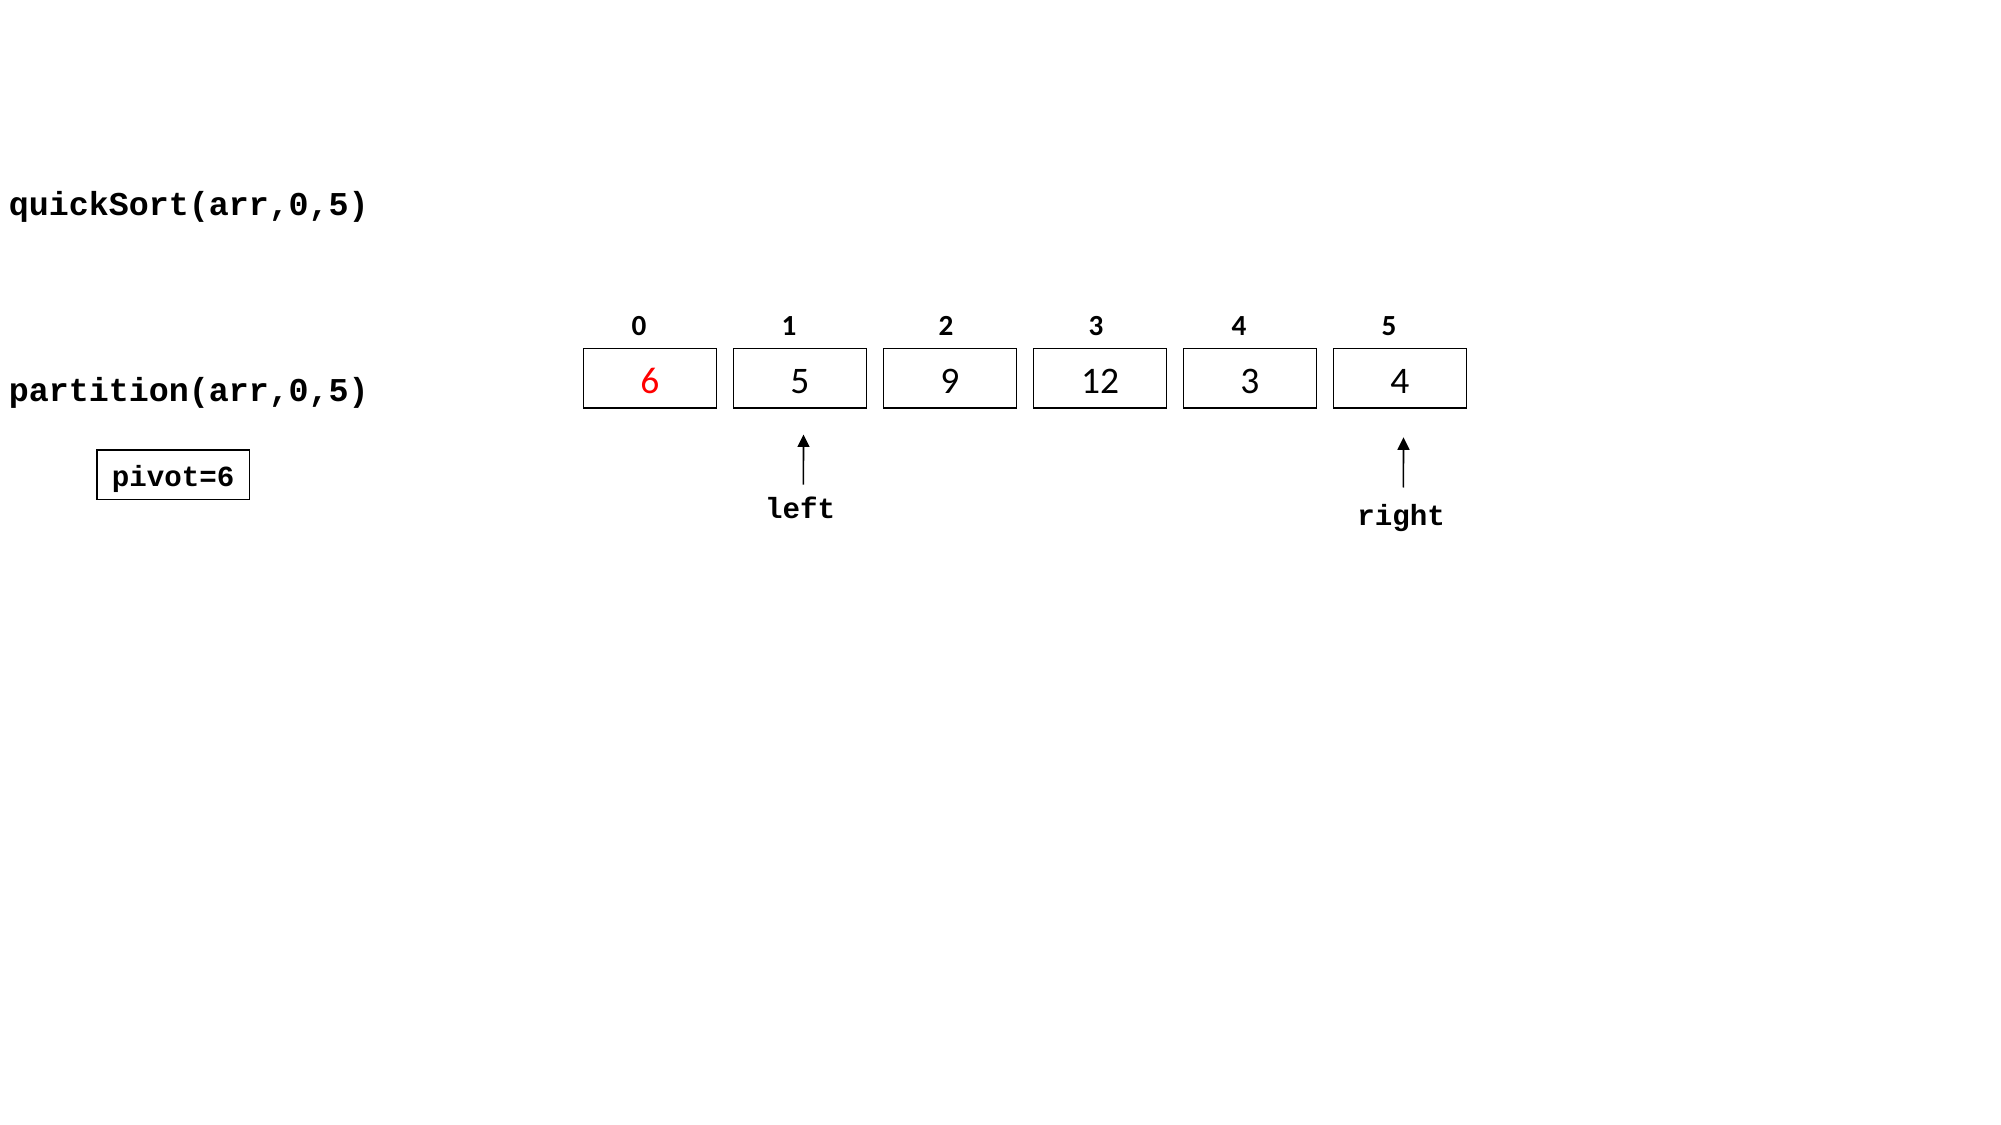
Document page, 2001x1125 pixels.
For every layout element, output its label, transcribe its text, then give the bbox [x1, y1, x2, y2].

text_box 2 [923, 298, 969, 349]
text_box [1397, 437, 1410, 488]
text_box 5 [733, 348, 867, 409]
text_box 1 [766, 298, 812, 349]
text_box right [1342, 488, 1460, 539]
text_box quickSort(arr,0,5) [0, 174, 384, 230]
text_box left [750, 481, 851, 532]
text_box [797, 434, 810, 485]
text_box 3 [1073, 298, 1119, 349]
text_box 9 [883, 348, 1017, 409]
text_box 5 [1366, 298, 1412, 349]
text_box pivot=6 [97, 449, 250, 500]
text_box 4 [1216, 298, 1262, 349]
text_box 0 [616, 298, 662, 349]
text_box 12 [1033, 348, 1167, 409]
text_box 6 [583, 348, 717, 409]
text_box 4 [1333, 348, 1467, 409]
text_box partition(arr,0,5) [0, 360, 384, 416]
text_box 3 [1183, 348, 1317, 409]
